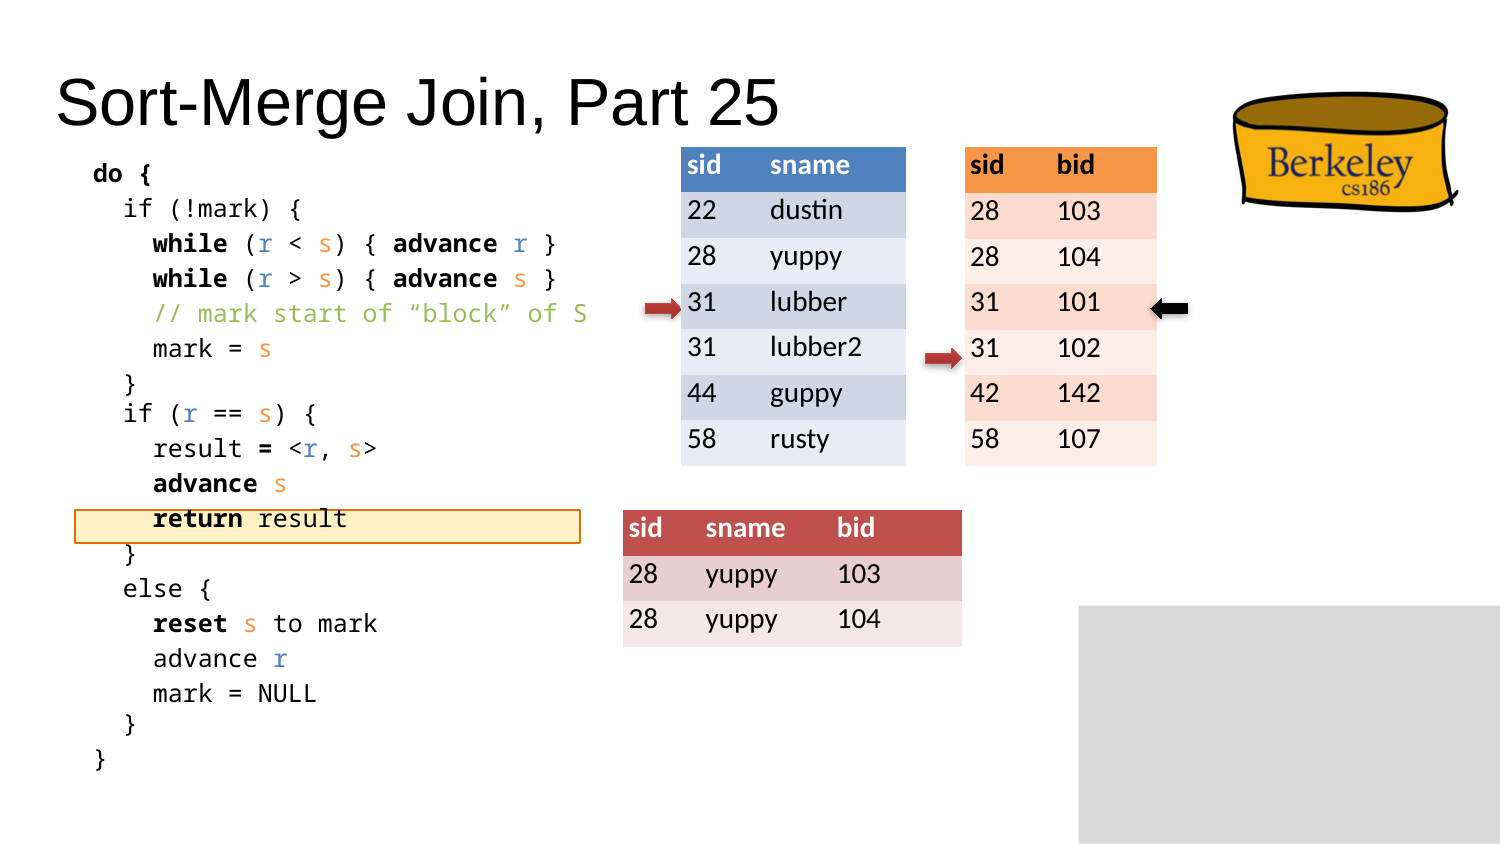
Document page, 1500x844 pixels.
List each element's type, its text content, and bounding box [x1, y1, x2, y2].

title Sort-Merge Join, Part 25 [40, 51, 1275, 239]
table_cell yuppy [700, 556, 831, 601]
table_cell 28 [623, 556, 700, 601]
picture [1275, 89, 1459, 150]
table_cell 104 [831, 601, 962, 647]
text_box do { if (!mark) { while (r < s) { advance r } while (r > s) { advance s } // mark start of “block” of S mark = s } if (r == s) { result = <r, s> advance s return result } else { reset s to mark advance r mark = NULL } } [78, 150, 1500, 580]
table_header bid [831, 510, 962, 556]
table_cell 28 [623, 601, 700, 647]
table_cell 103 [831, 556, 962, 601]
table_header sname [700, 510, 831, 556]
table_header sid [623, 510, 700, 556]
table_cell yuppy [700, 601, 831, 647]
text_box [1150, 298, 1188, 319]
